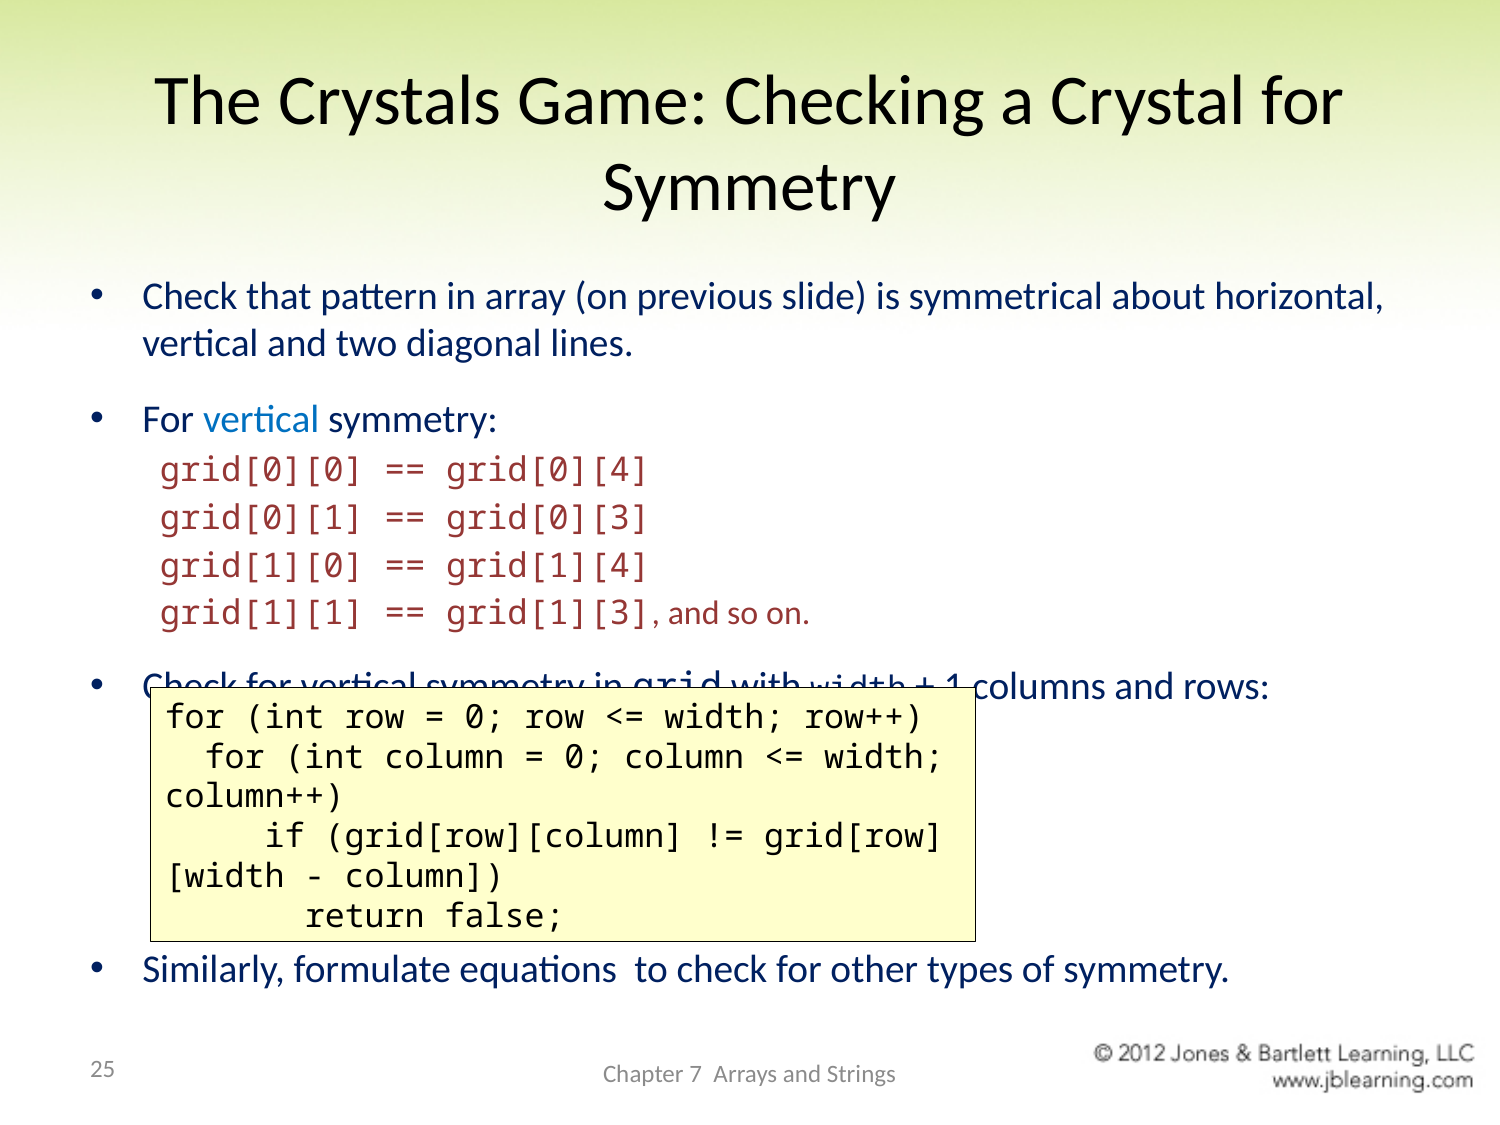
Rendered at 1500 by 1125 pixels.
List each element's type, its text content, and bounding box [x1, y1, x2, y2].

text_box for (int row = 0; row <= width; row++) for (int column = 0; column <= width; column++) if (grid[row][column] != grid[row][width - column]) return false; [149, 687, 975, 942]
picture [0, 0, 1500, 1125]
slide_number 25 [75, 1037, 425, 1098]
title The Crystals Game: Checking a Crystal for Symmetry [75, 45, 1425, 233]
list Check that pattern in array (on previous slide) is symmetrical about horizontal, vertical and two diagonal lines. For vertical symmetry: grid[0][0] == grid[0][4] grid[0][1] == grid[0][3] grid[1][0] == grid[1][4] grid[1][1] == grid[1][3], and so on. Check for vertical symmetry in grid with width + 1 columns and rows: Similarly, formulate equations to check for other types of symmetry. [75, 262, 1425, 1005]
footer Chapter 7 Arrays and Strings [512, 1042, 988, 1103]
